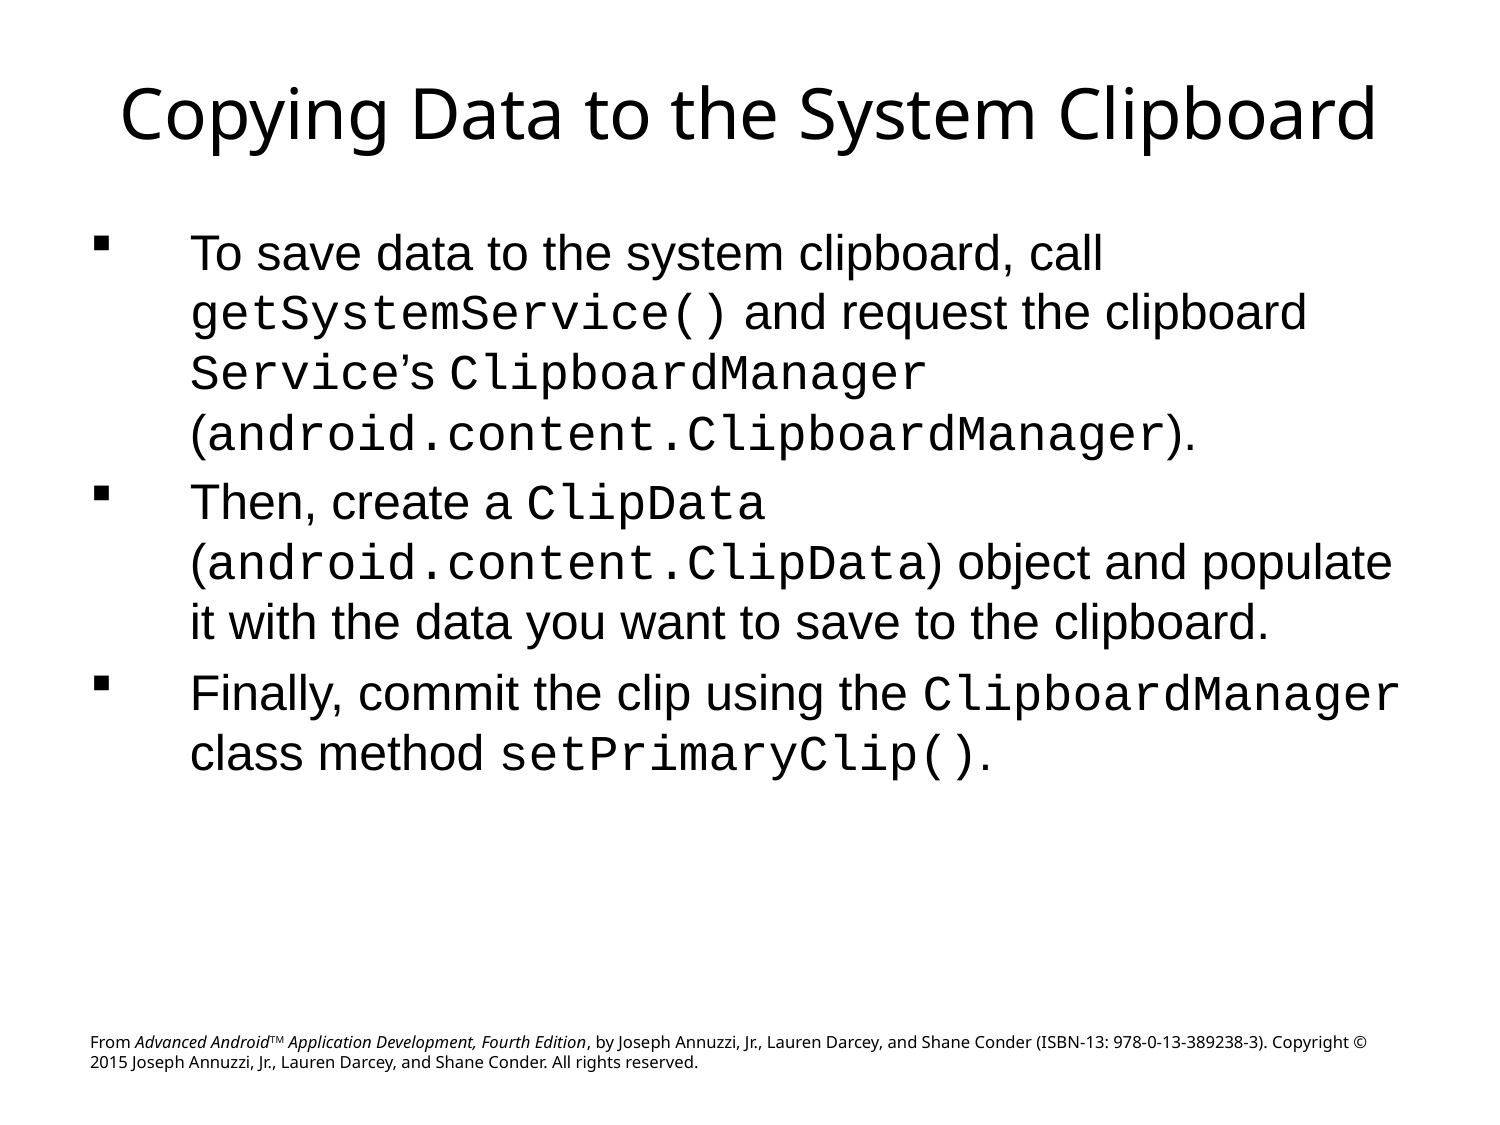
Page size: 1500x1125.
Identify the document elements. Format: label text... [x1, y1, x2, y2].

footer From Advanced AndroidTM Application Development, Fourth Edition, by Joseph Annuzzi, Jr., Lauren Darcey, and Shane Conder (ISBN-13: 978-0-13-389238-3). Copyright © 2015 Joseph Annuzzi, Jr., Lauren Darcey, and Shane Conder. All rights reserved. [74, 1024, 1426, 1103]
list To save data to the system clipboard, call getSystemService() and request the clipboard Service’s ClipboardManager (android.content.ClipboardManager). Then, create a ClipData (android.content.ClipData) object and populate it with the data you want to save to the clipboard. Finally, commit the clip using the ClipboardManager class method setPrimaryClip(). [75, 212, 1425, 1005]
title Copying Data to the System Clipboard [75, 45, 1425, 188]
